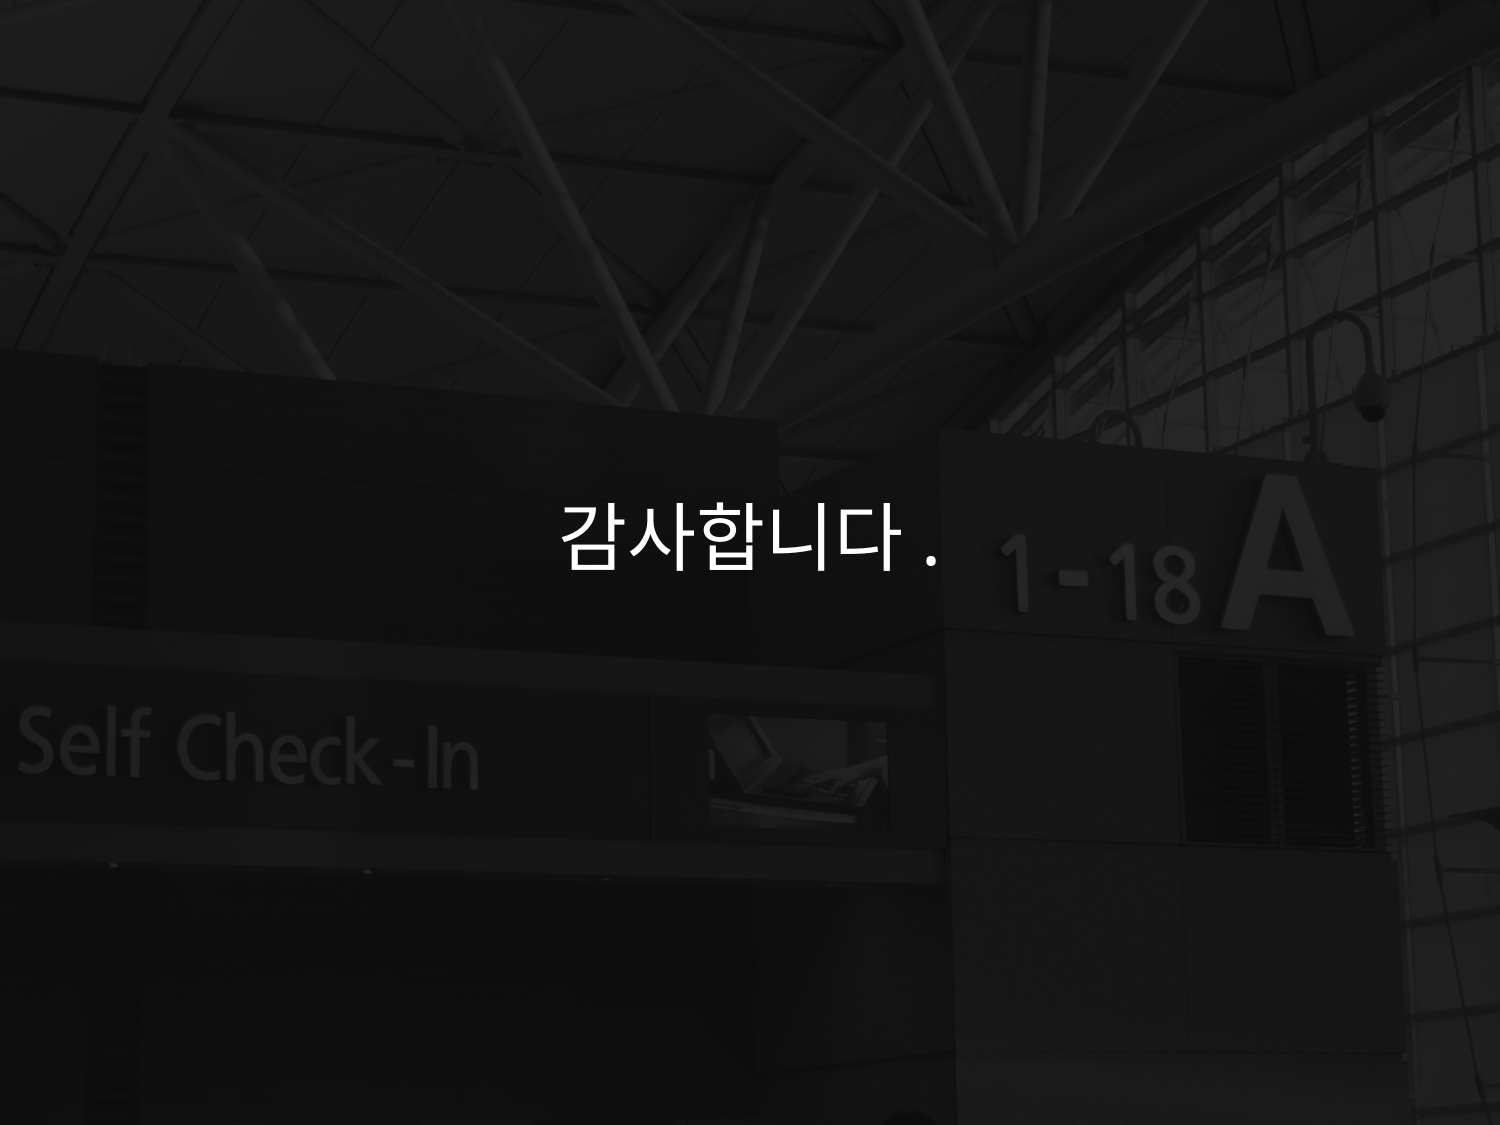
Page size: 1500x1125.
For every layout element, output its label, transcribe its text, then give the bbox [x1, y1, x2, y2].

text_box 감사합니다. [0, 483, 1500, 589]
